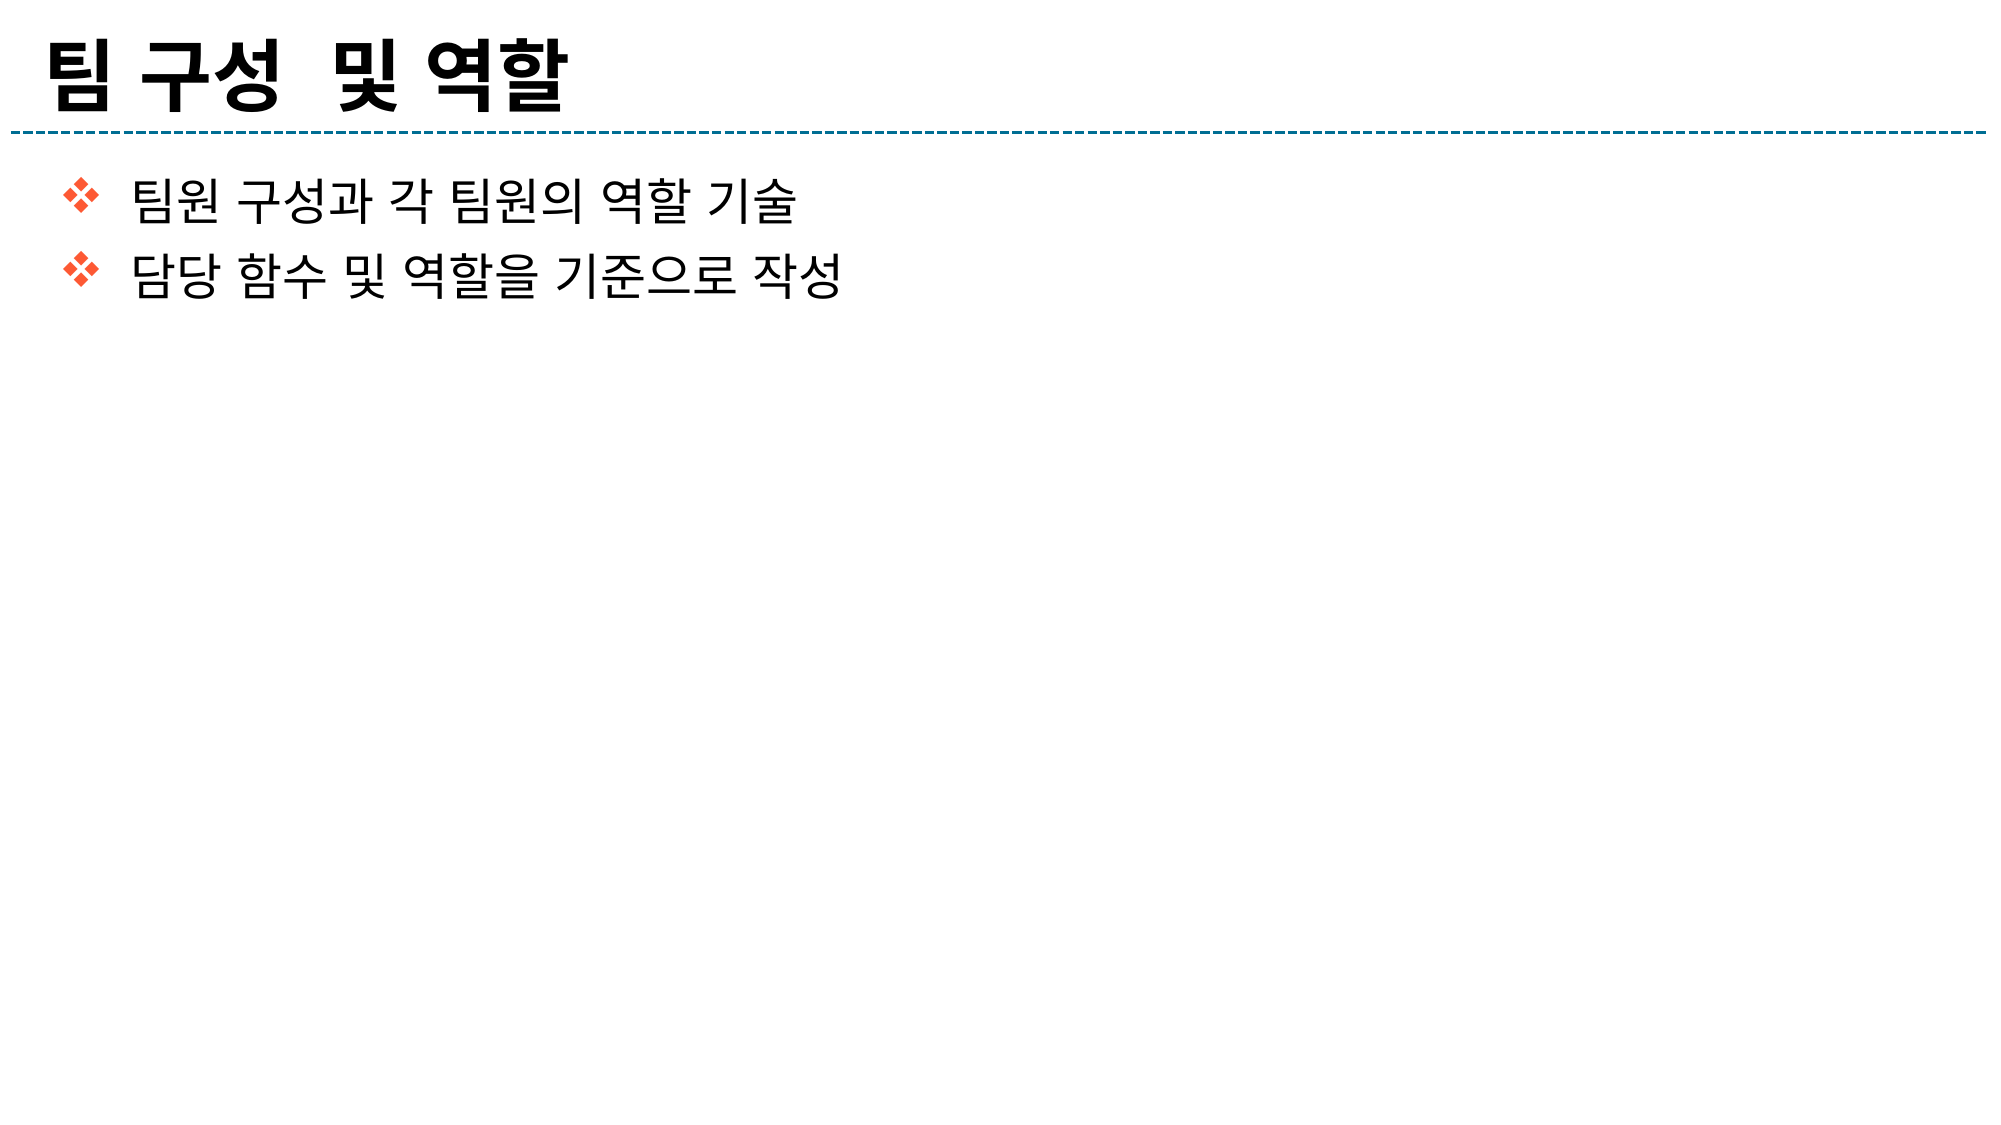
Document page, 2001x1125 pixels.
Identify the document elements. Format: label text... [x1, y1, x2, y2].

title 팀 구성 및 역할 [28, 30, 1975, 130]
list 팀원 구성과 각 팀원의 역할 기술 담당 함수 및 역할을 기준으로 작성 [43, 169, 1933, 979]
